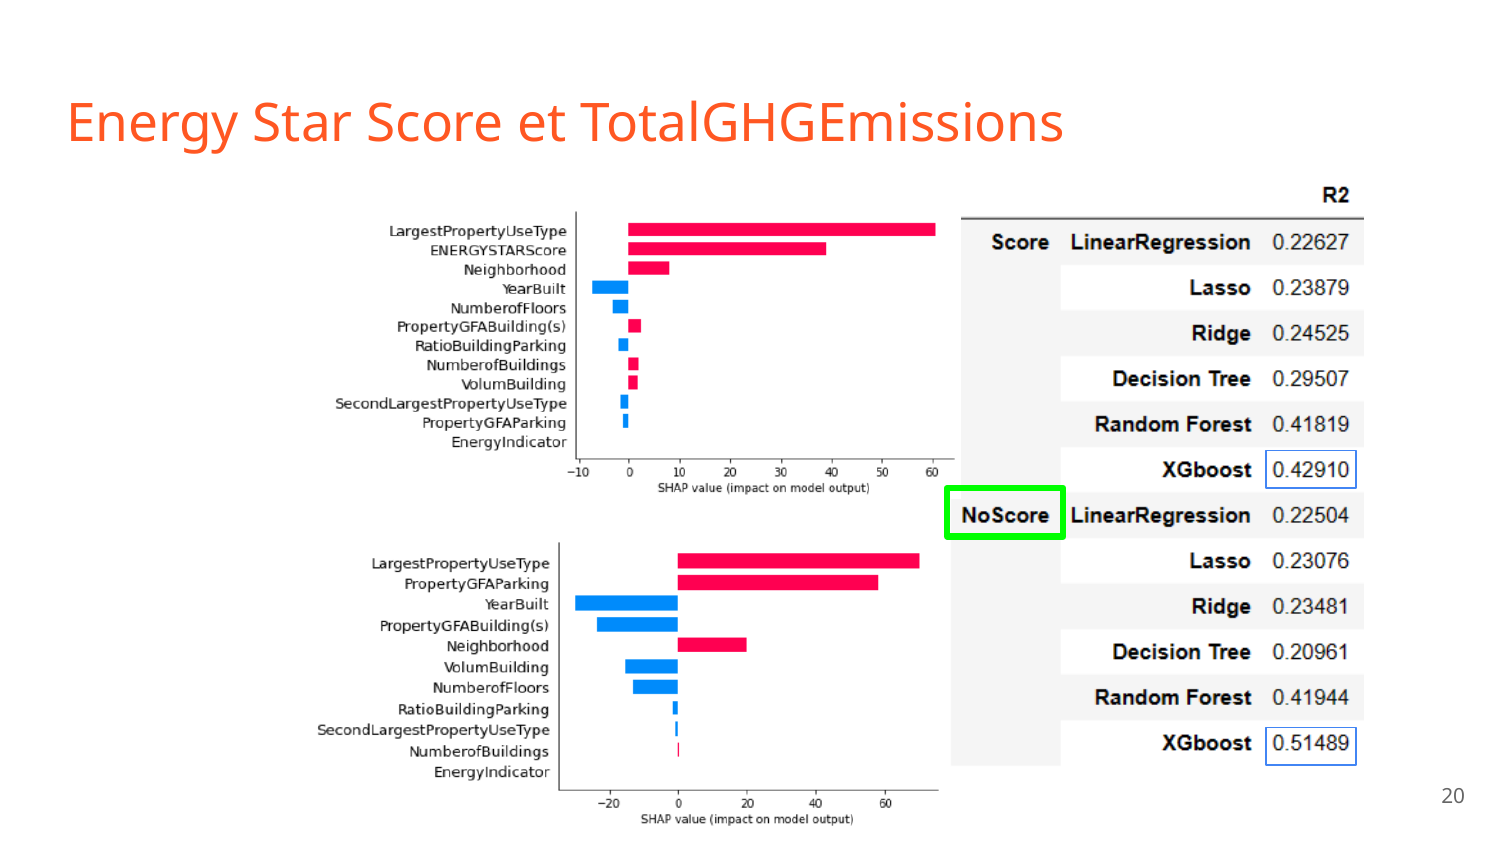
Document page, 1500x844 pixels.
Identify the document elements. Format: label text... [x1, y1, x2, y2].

slide_number ‹#› [1389, 764, 1480, 830]
title Energy Star Score et TotalGHGEmissions [51, 72, 1449, 167]
picture [306, 169, 1364, 830]
